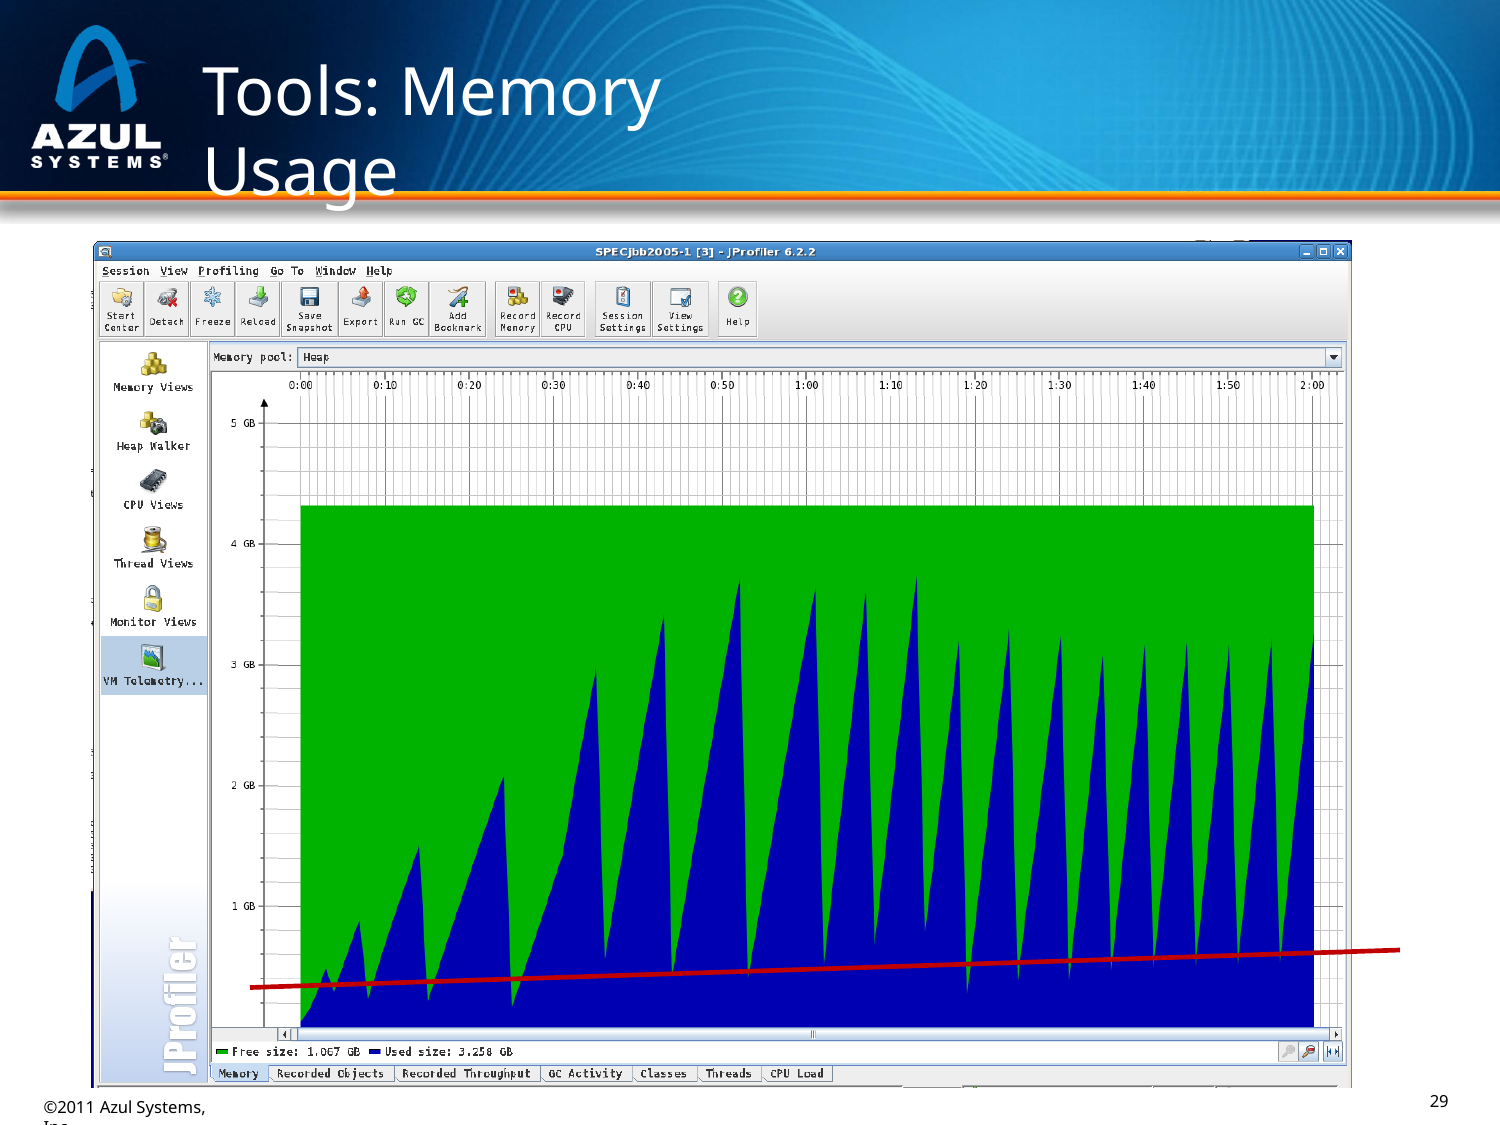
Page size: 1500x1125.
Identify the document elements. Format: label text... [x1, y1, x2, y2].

title Tools: Memory Usage [200, 46, 856, 237]
footer ©2011 Azul Systems, Inc. [41, 1096, 238, 1125]
slide_number 29 [1423, 1090, 1455, 1125]
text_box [90, 240, 1403, 1088]
picture [0, 0, 1500, 224]
